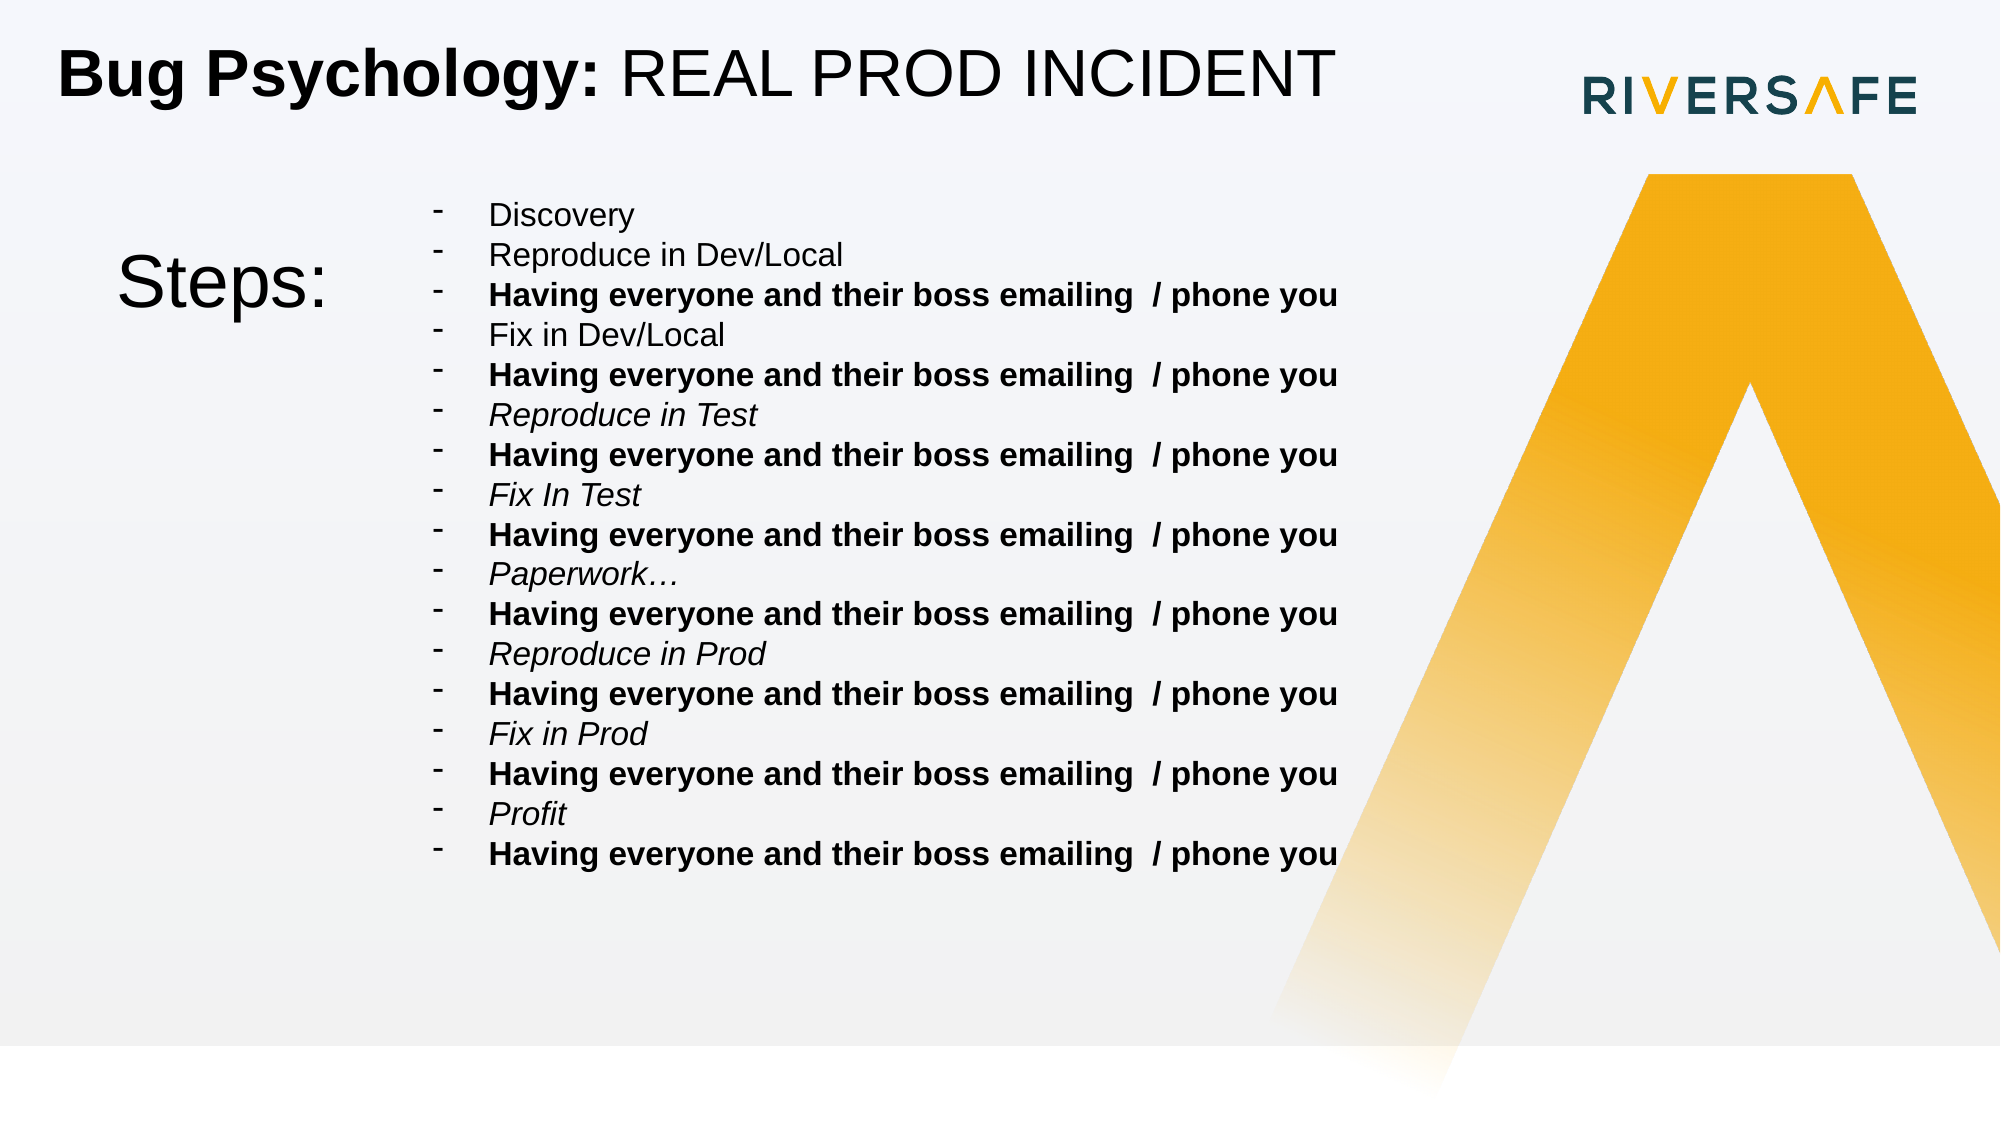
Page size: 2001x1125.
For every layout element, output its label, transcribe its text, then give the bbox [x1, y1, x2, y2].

text_box Steps: [102, 225, 1267, 330]
picture [1206, 174, 2001, 1125]
list Discovery Reproduce in Dev/Local Having everyone and their boss emailing / phone you Fix in Dev/Local Having everyone and their boss emailing / phone you Reproduce in Test Having everyone and their boss emailing / phone you Fix In Test Having everyone and their boss emailing / phone you Paperwork… Having everyone and their boss emailing / phone you Reproduce in Prod Having everyone and their boss emailing / phone you Fix in Prod Having everyone and their boss emailing / phone you Profit Having everyone and their boss emailing / phone you [417, 185, 1712, 900]
title Bug Psychology: REAL PROD INCIDENT [42, 22, 1768, 240]
picture [1768, 75, 1916, 115]
